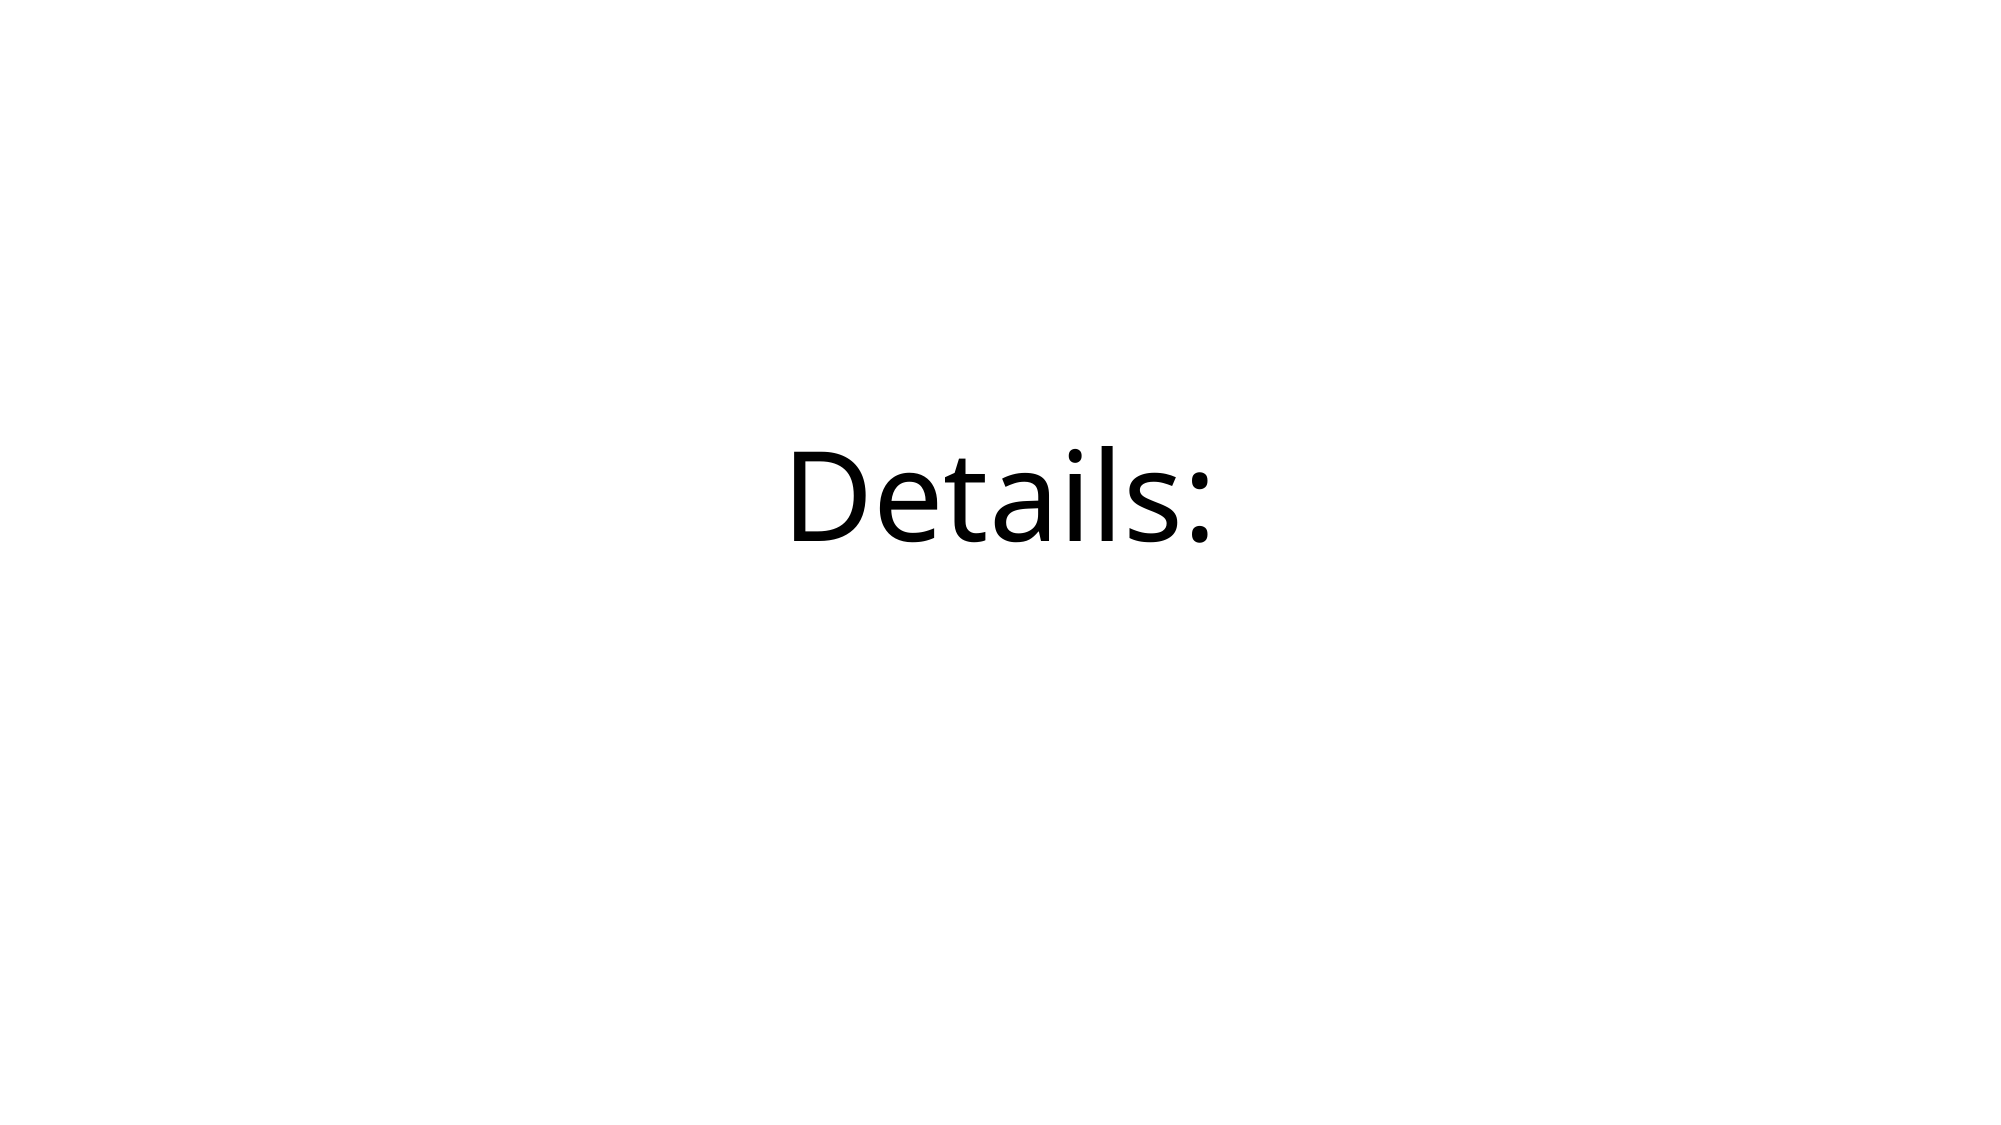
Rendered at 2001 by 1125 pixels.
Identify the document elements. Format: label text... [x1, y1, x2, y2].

title Details: [249, 184, 1750, 576]
